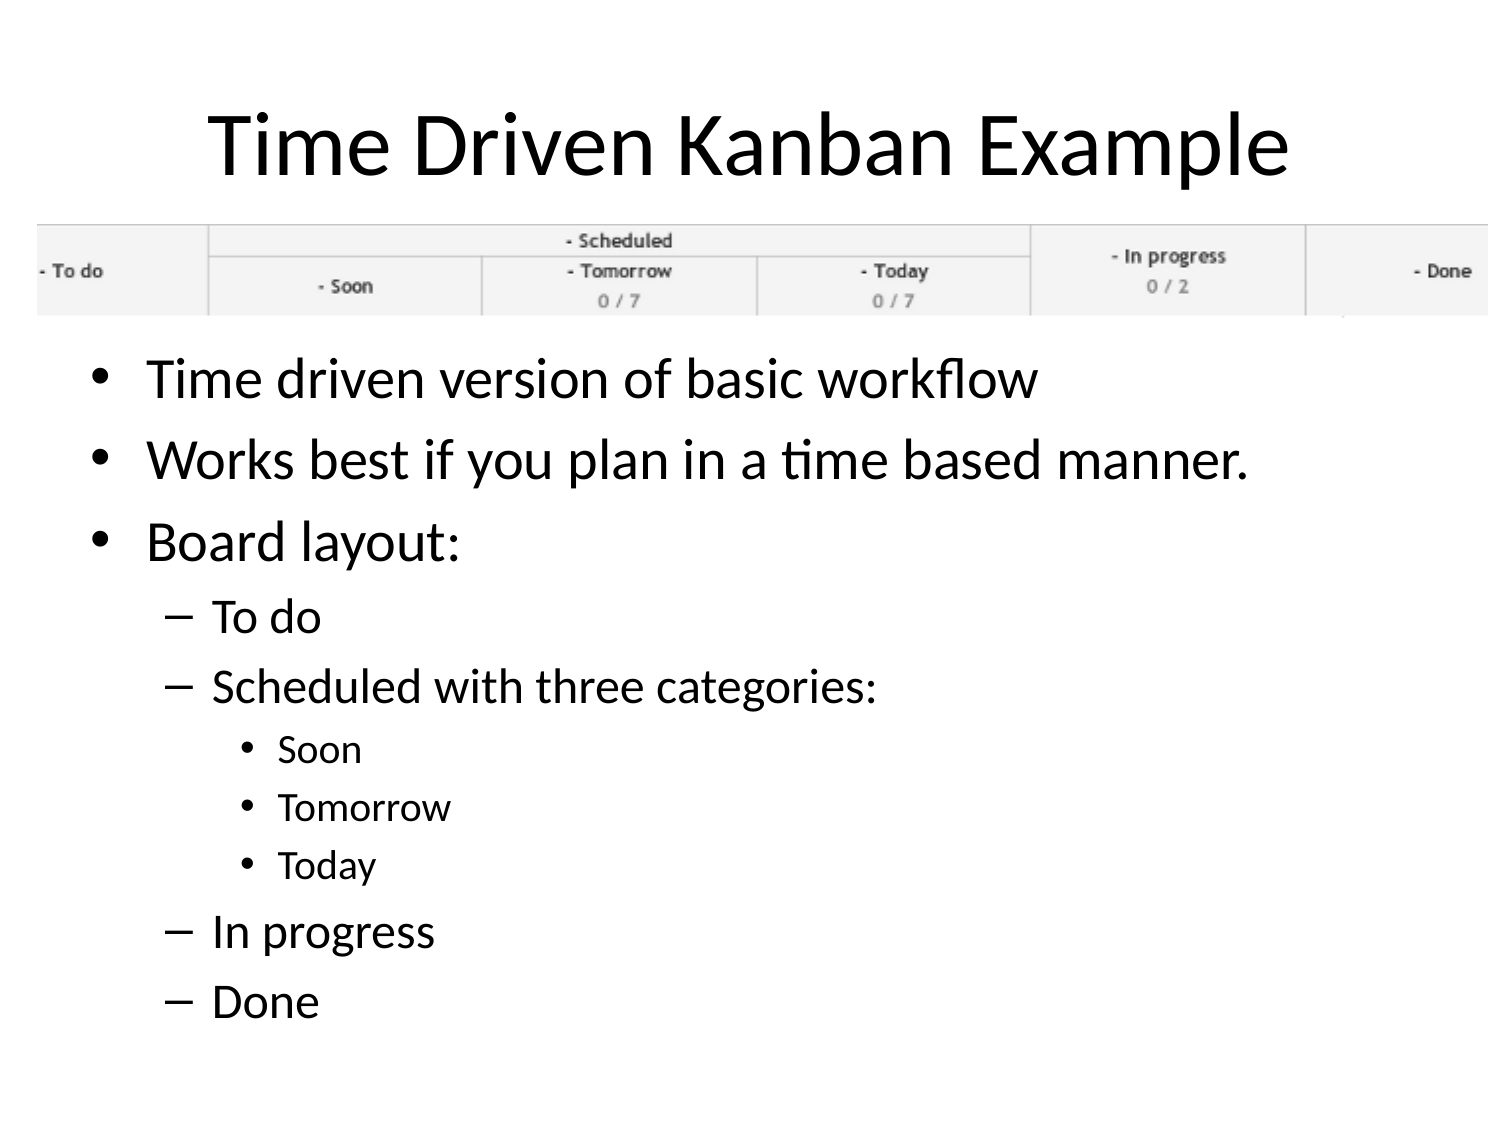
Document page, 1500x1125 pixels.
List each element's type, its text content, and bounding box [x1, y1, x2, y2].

picture [37, 224, 1488, 318]
title Time Driven Kanban Example [75, 45, 1425, 223]
list Time driven version of basic workflow Works best if you plan in a time based manner. Board layout: To do Scheduled with three categories: Soon Tomorrow Today In progress Done [75, 332, 1425, 1075]
